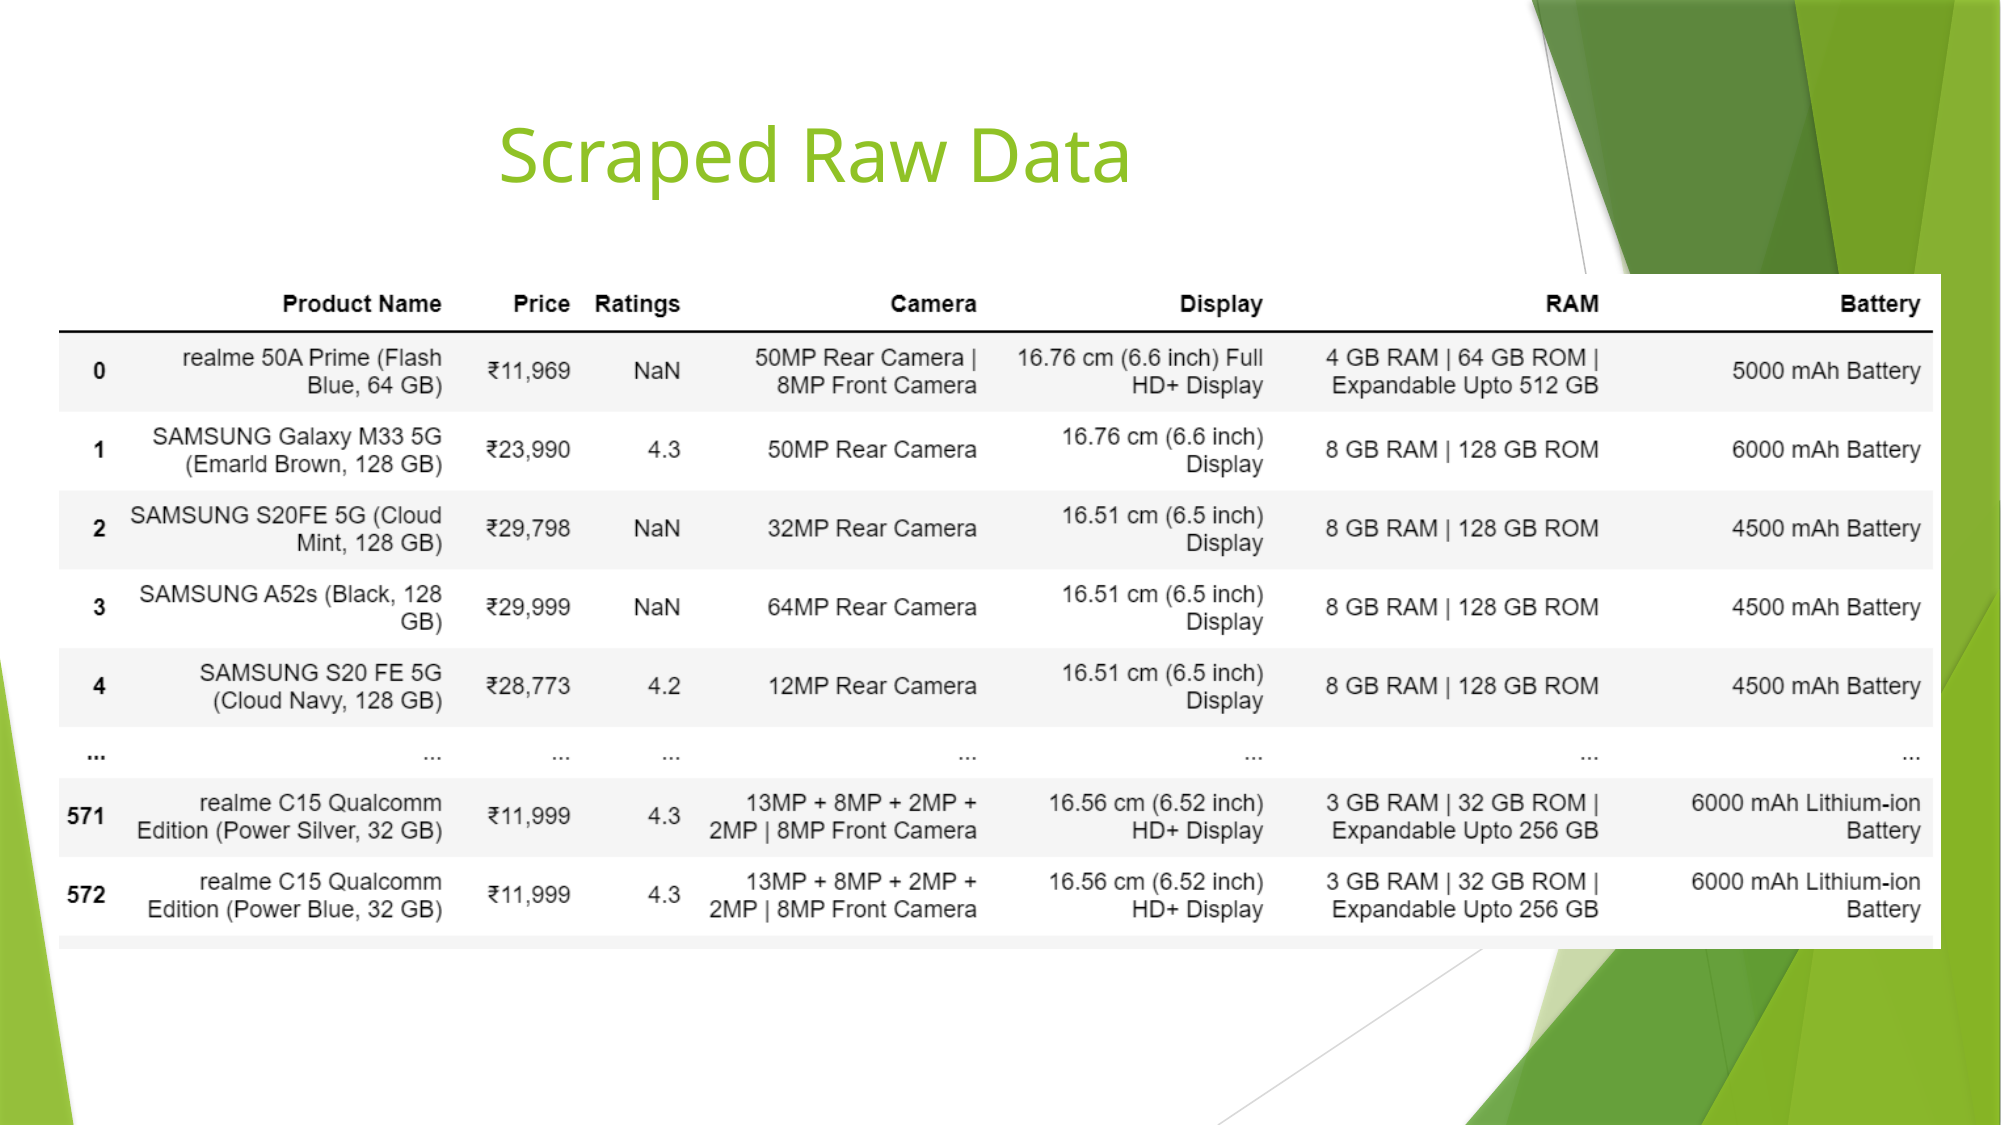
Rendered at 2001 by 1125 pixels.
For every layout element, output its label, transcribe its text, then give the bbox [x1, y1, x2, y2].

picture [59, 274, 1941, 949]
title Scraped Raw Data [111, 99, 1522, 206]
